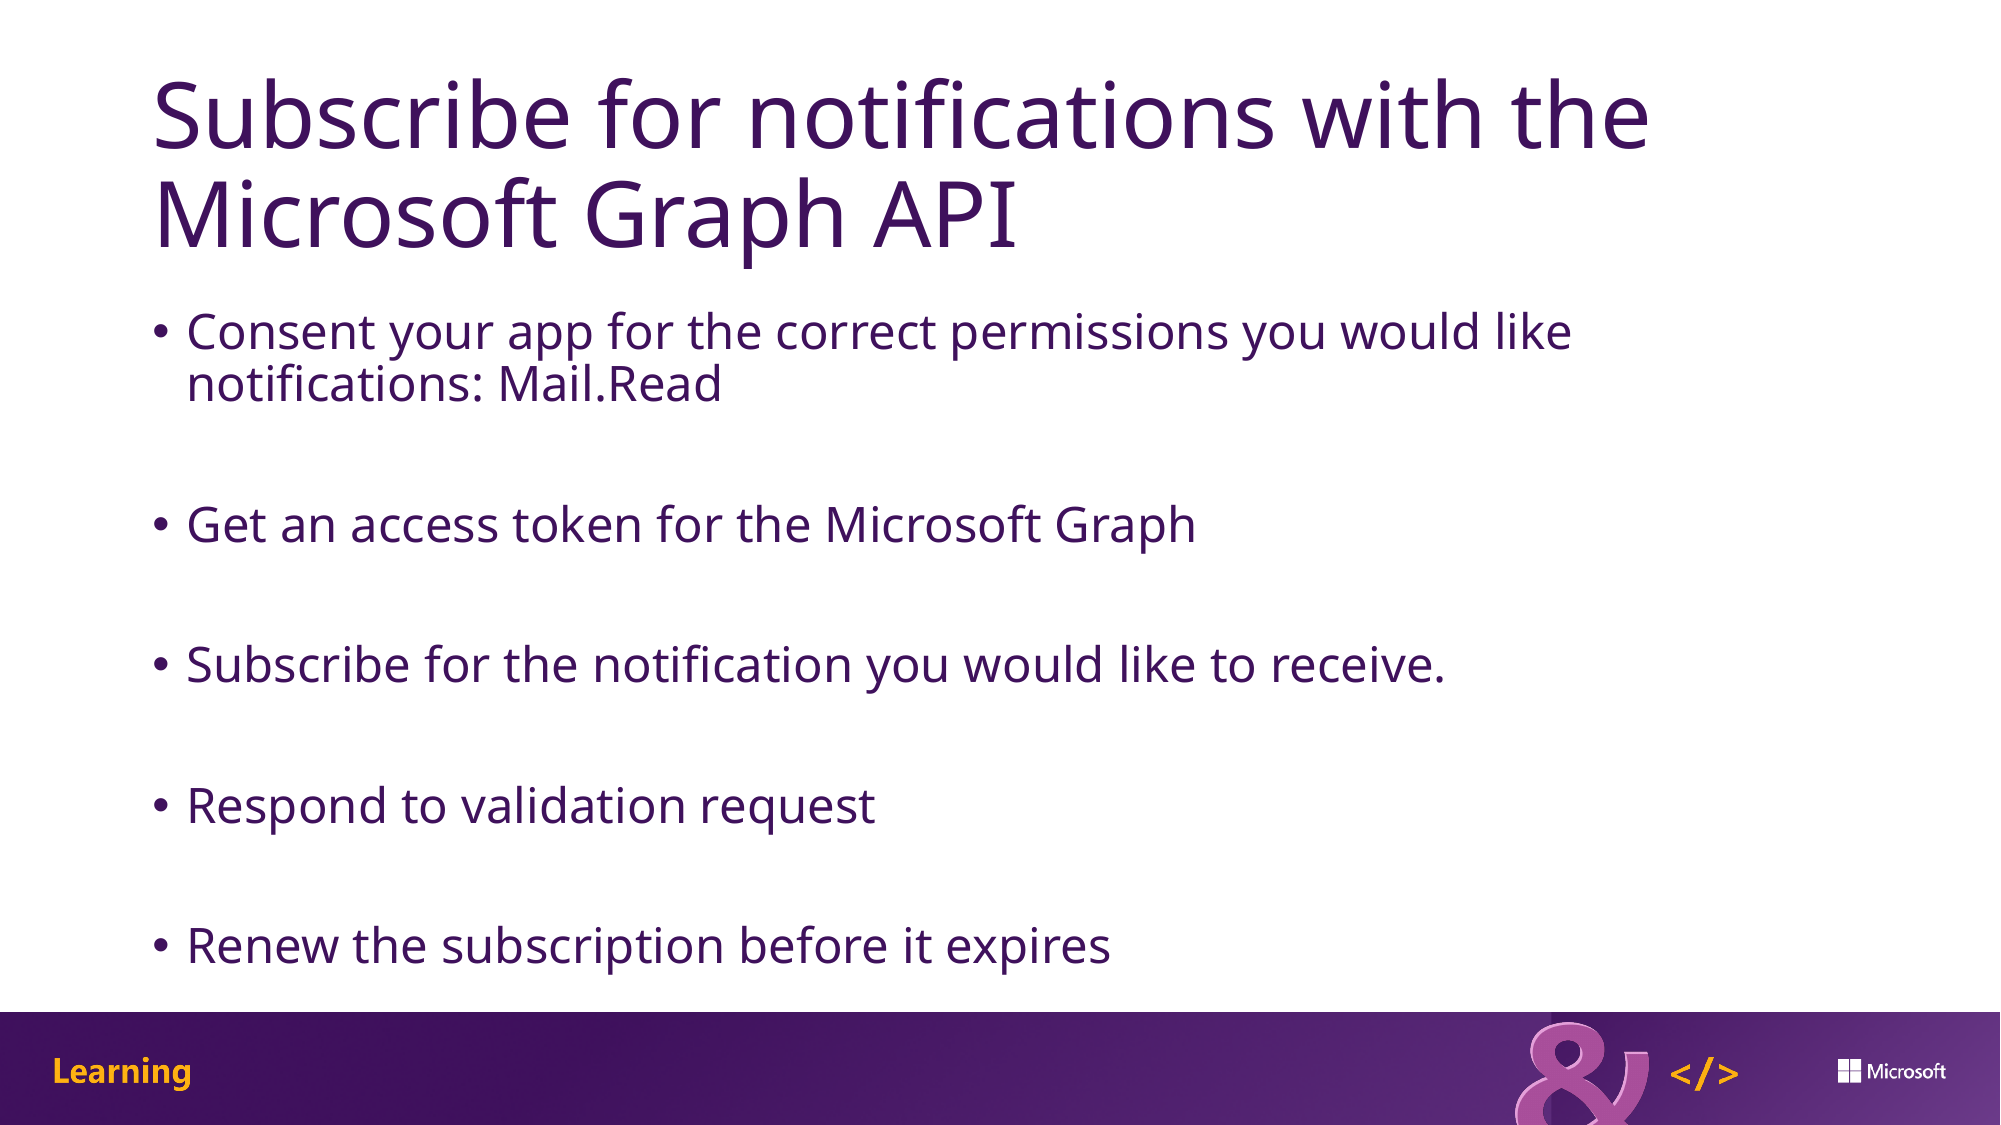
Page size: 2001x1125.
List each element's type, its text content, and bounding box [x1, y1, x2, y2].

list Consent your app for the correct permissions you would like notifications: Mail.Read Get an access token for the Microsoft Graph Subscribe for the notification you would like to receive. Respond to validation request Renew the subscription before it expires [137, 299, 1863, 990]
picture [0, 1012, 2000, 1125]
title Subscribe for notifications with the Microsoft Graph API [137, 59, 1863, 278]
